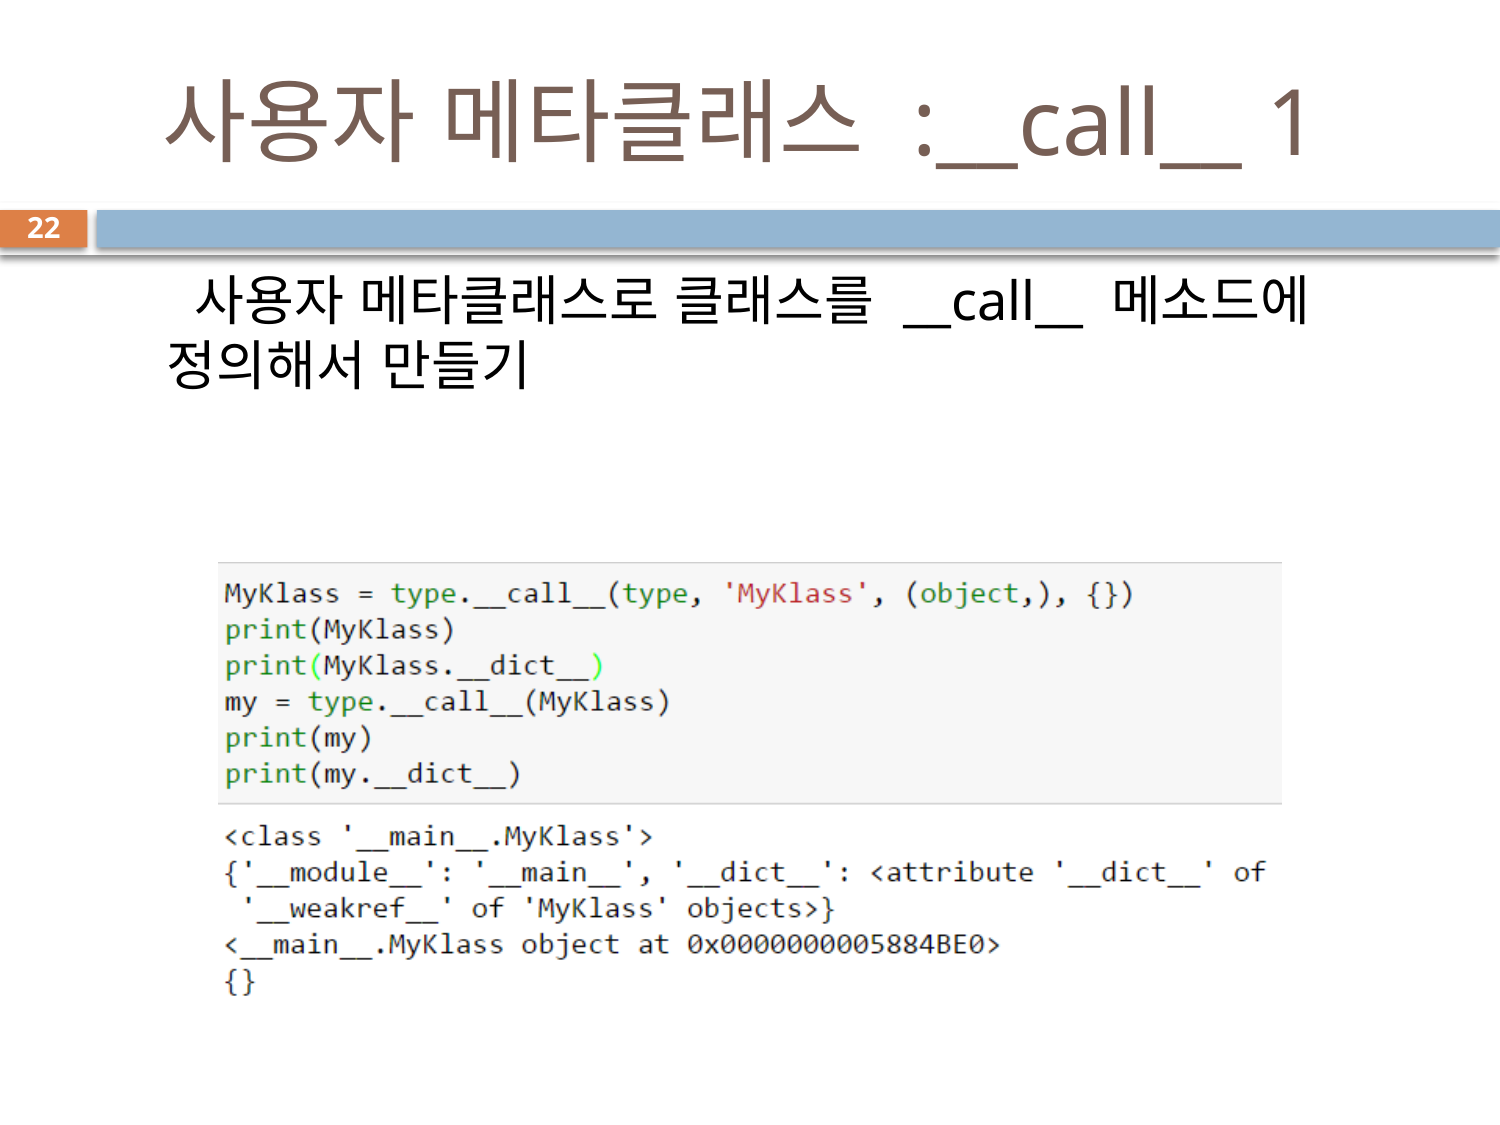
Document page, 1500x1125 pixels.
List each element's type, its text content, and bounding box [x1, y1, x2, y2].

picture [218, 562, 1282, 1021]
list 사용자 메타클래스로 클래스를 __call__ 메소드에 정의해서 만들기 [76, 259, 1427, 516]
slide_number 22 [0, 208, 88, 249]
title 사용자 메타클래스 :__call__ 1 [100, 37, 1438, 200]
